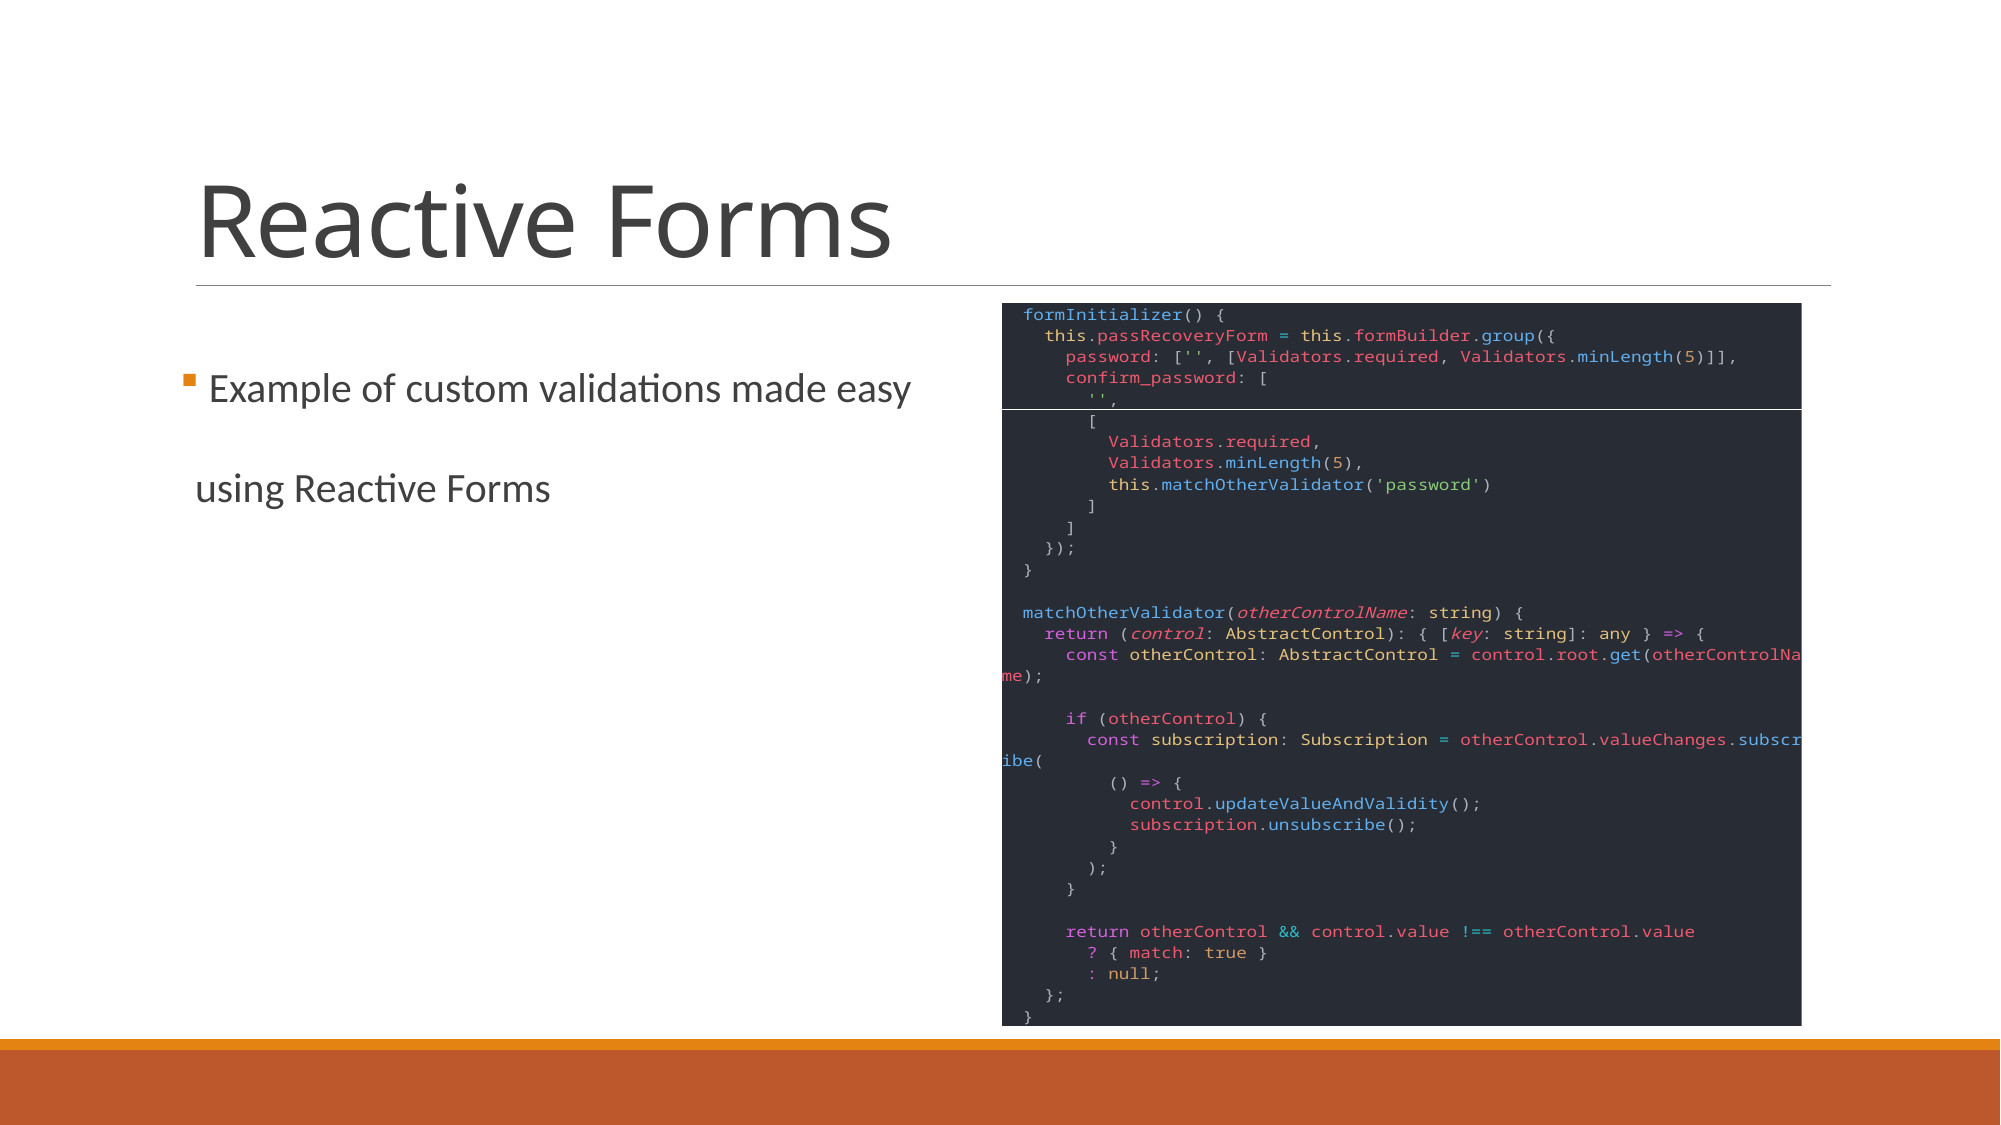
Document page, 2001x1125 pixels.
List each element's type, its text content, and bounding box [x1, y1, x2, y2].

list Example of custom validations made easy using Reactive Forms [180, 302, 957, 963]
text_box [1001, 302, 1803, 1099]
title Reactive Forms [180, 47, 1830, 285]
